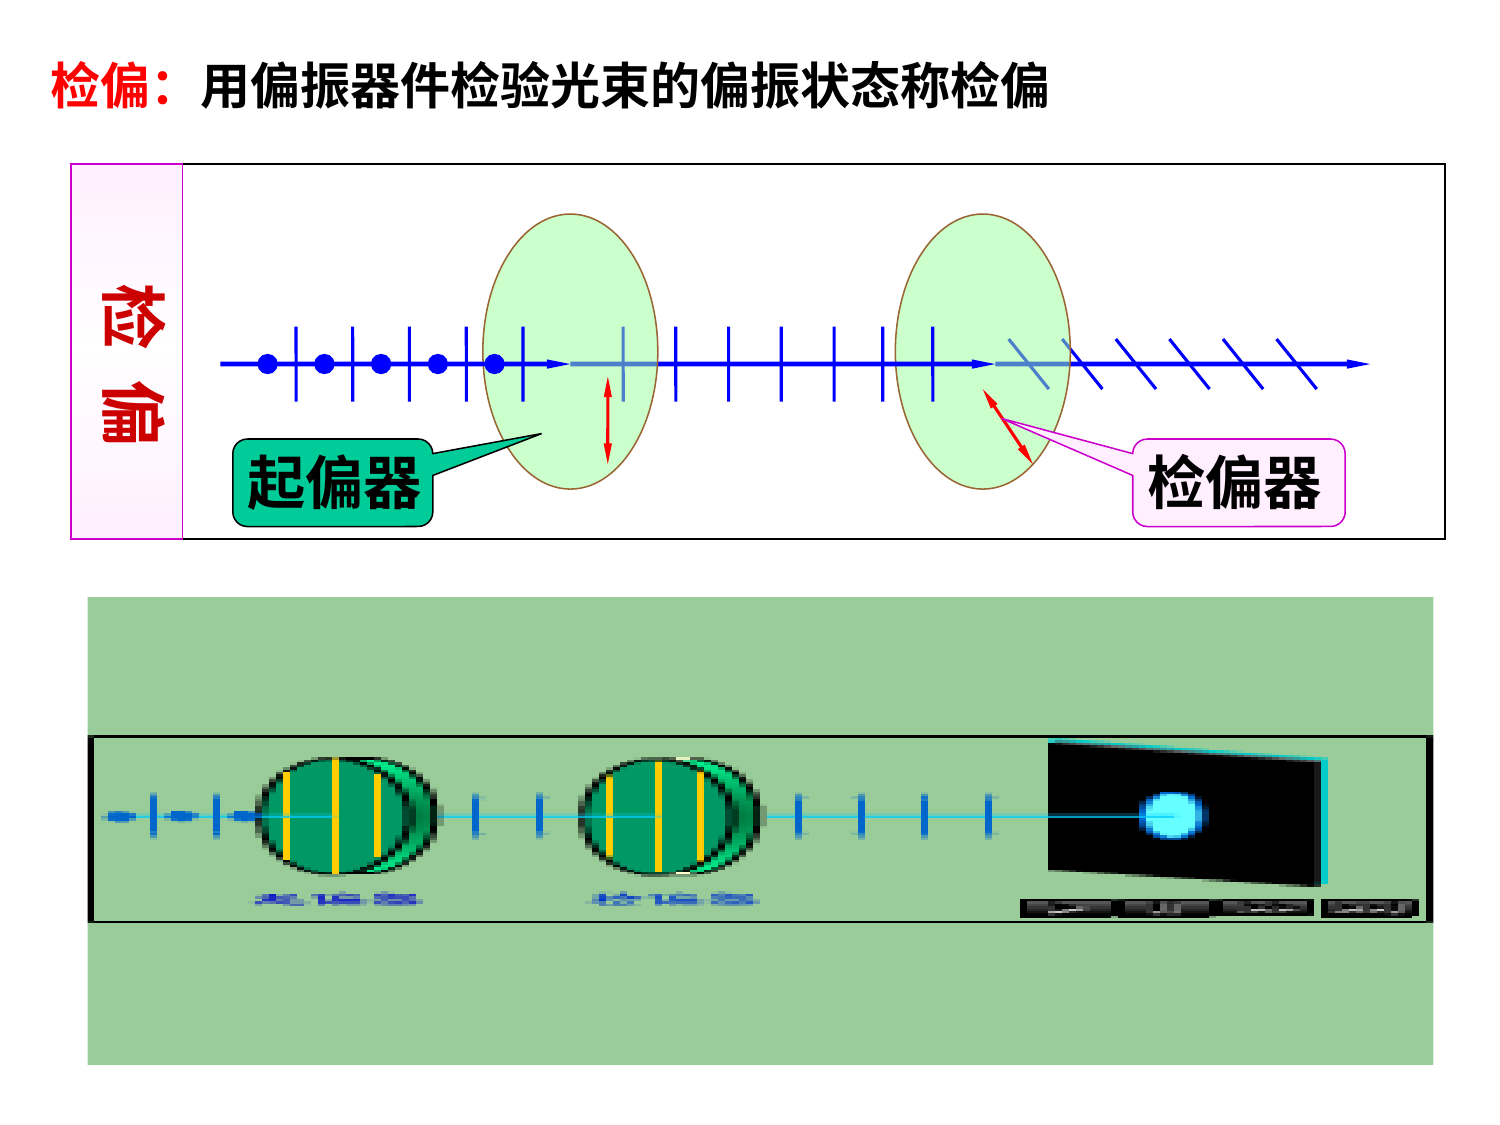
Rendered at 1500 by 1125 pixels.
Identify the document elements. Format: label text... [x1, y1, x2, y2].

text_box 检偏：用偏振器件检验光束的偏振状态称检偏 [35, 47, 1335, 122]
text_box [70, 163, 1446, 540]
